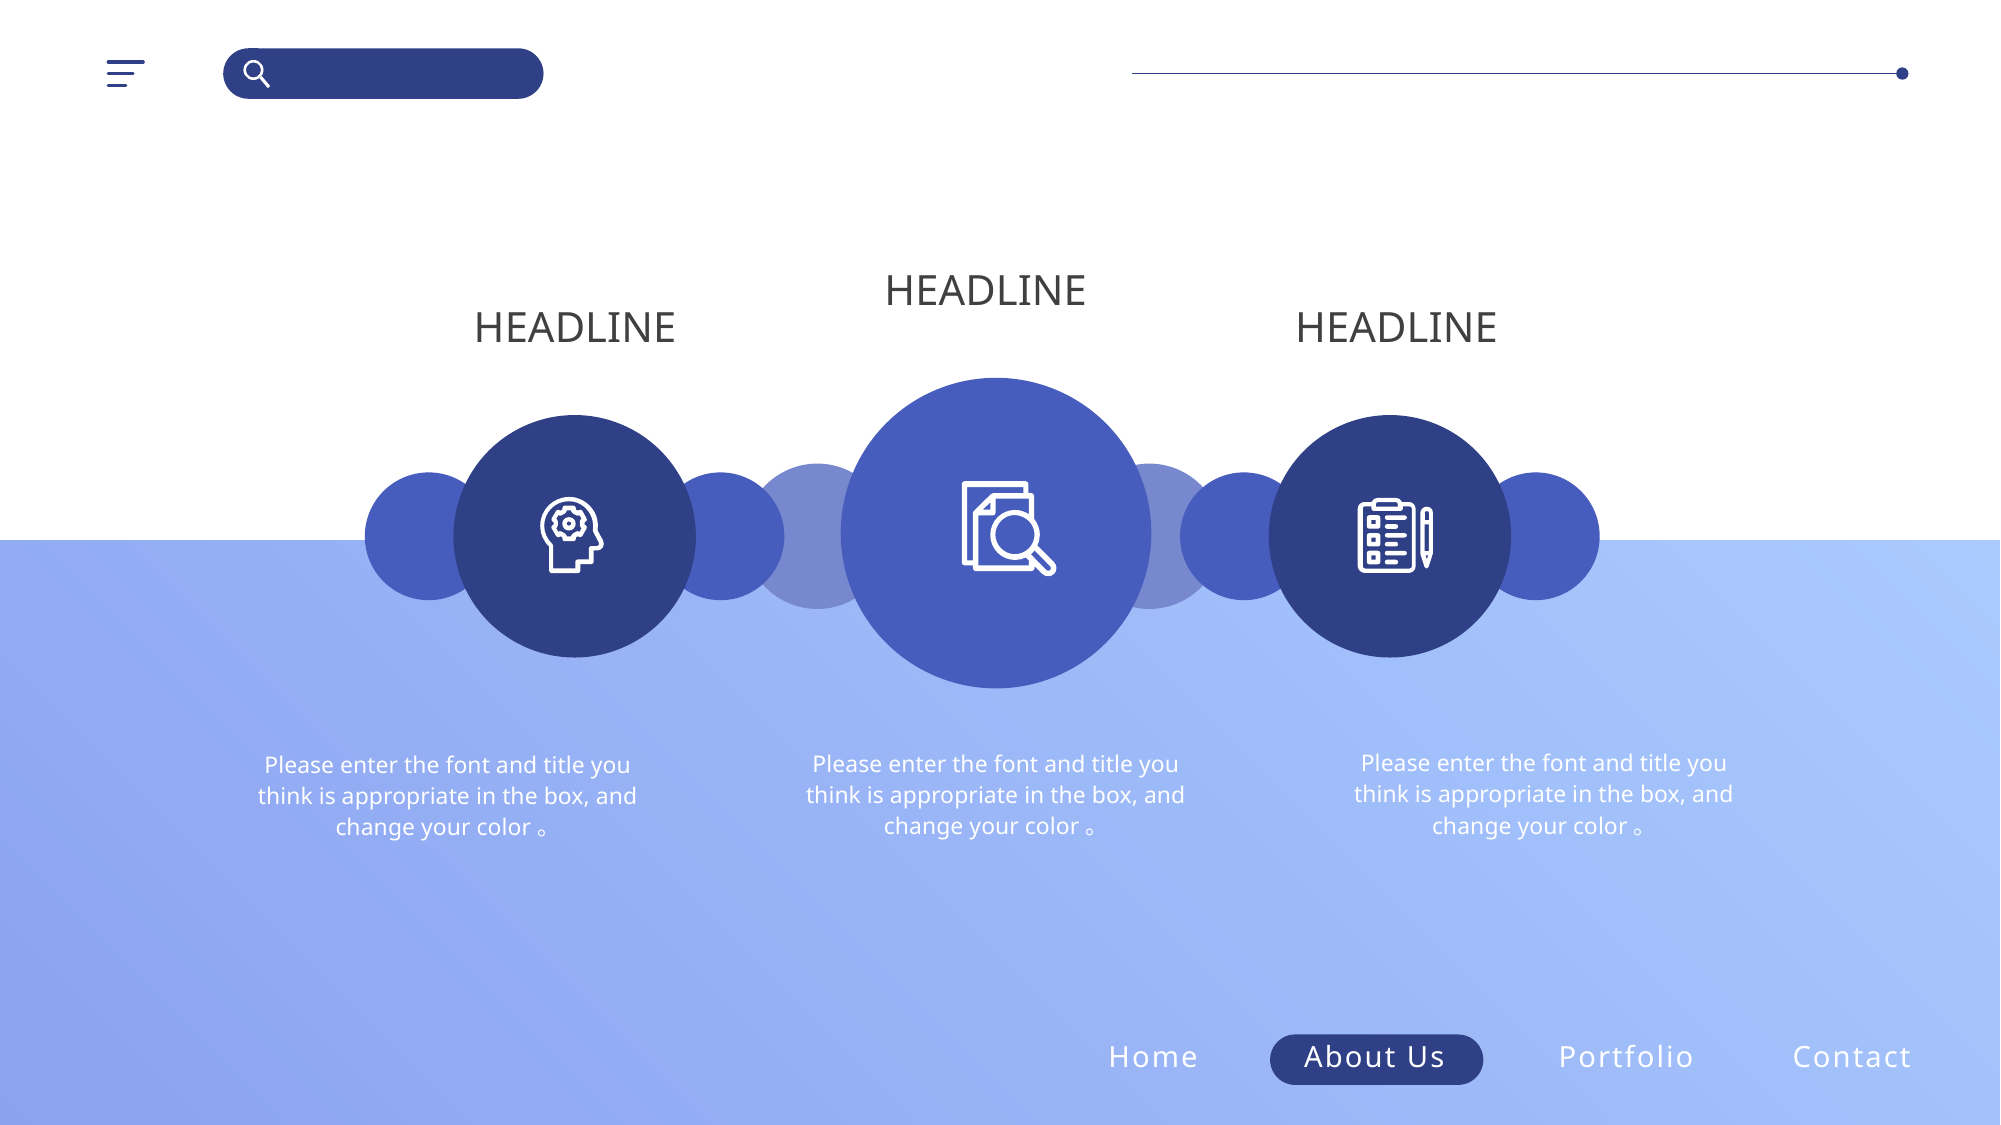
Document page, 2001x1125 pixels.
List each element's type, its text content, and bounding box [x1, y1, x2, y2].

text_box HEADLINE [409, 293, 741, 359]
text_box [1180, 415, 1600, 658]
text_box Home [1093, 1030, 1213, 1081]
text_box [364, 415, 785, 658]
text_box [0, 539, 2000, 1125]
text_box Portfolio [1543, 1030, 1709, 1081]
text_box Please enter the font and title you think is appropriate in the box, and change your color。 [219, 739, 677, 848]
text_box Please enter the font and title you think is appropriate in the box, and change your color。 [767, 738, 1225, 847]
text_box Contact [1777, 1030, 1936, 1081]
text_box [108, 48, 544, 99]
text_box HEADLINE [820, 256, 1152, 322]
text_box Please enter the font and title you think is appropriate in the box, and change your color。 [1316, 737, 1773, 847]
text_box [744, 377, 1222, 689]
text_box HEADLINE [1231, 293, 1563, 359]
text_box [1270, 1030, 1484, 1085]
